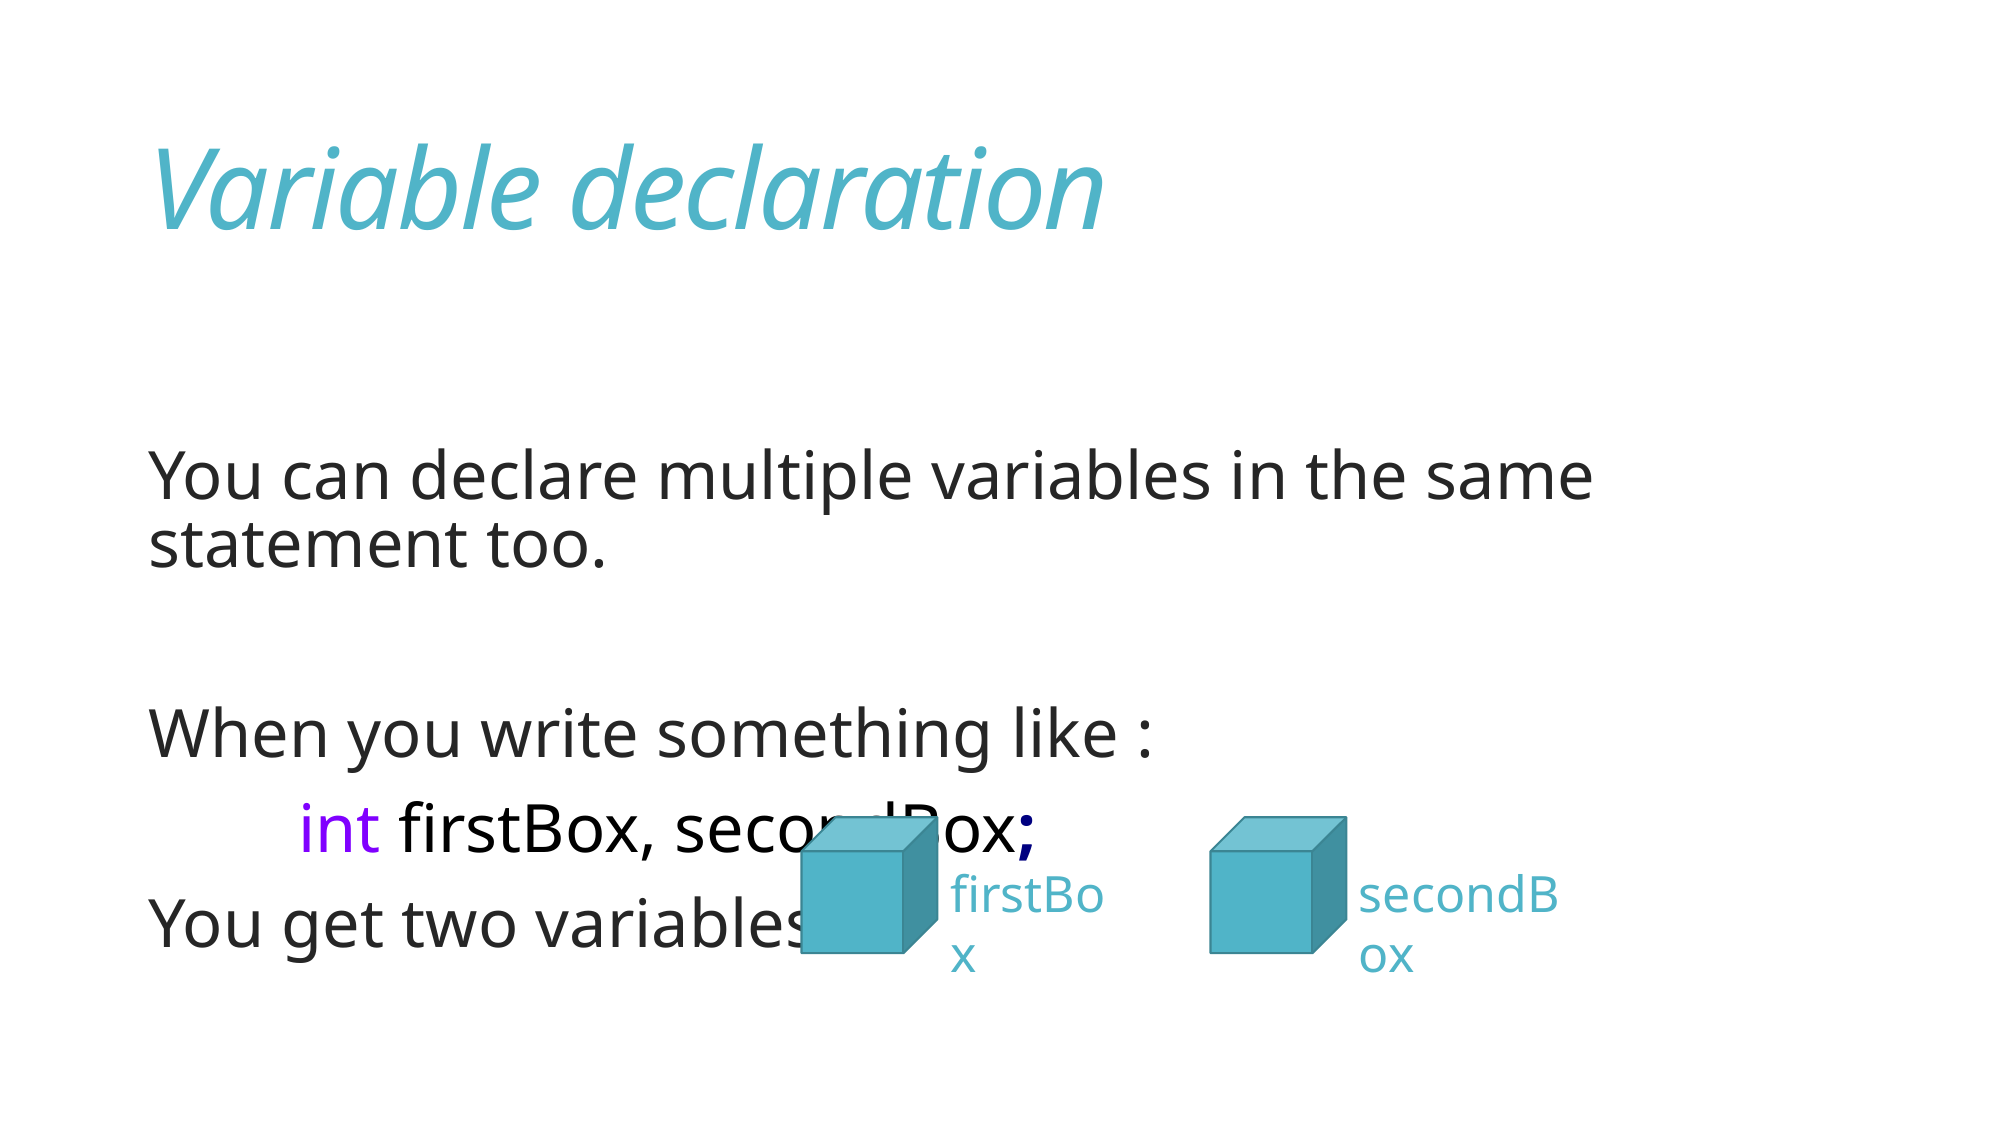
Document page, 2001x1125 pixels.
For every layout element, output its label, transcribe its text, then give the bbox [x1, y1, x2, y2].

title Variable declaration [133, 58, 1875, 330]
text_box [1209, 816, 1348, 955]
text_box secondBox [1344, 854, 1599, 990]
list You can declare multiple variables in the same statement too. When you write something like : int firstBox, secondBox; You get two variables : [133, 330, 1875, 1004]
text_box firstBox [935, 854, 1123, 990]
text_box [800, 816, 939, 955]
